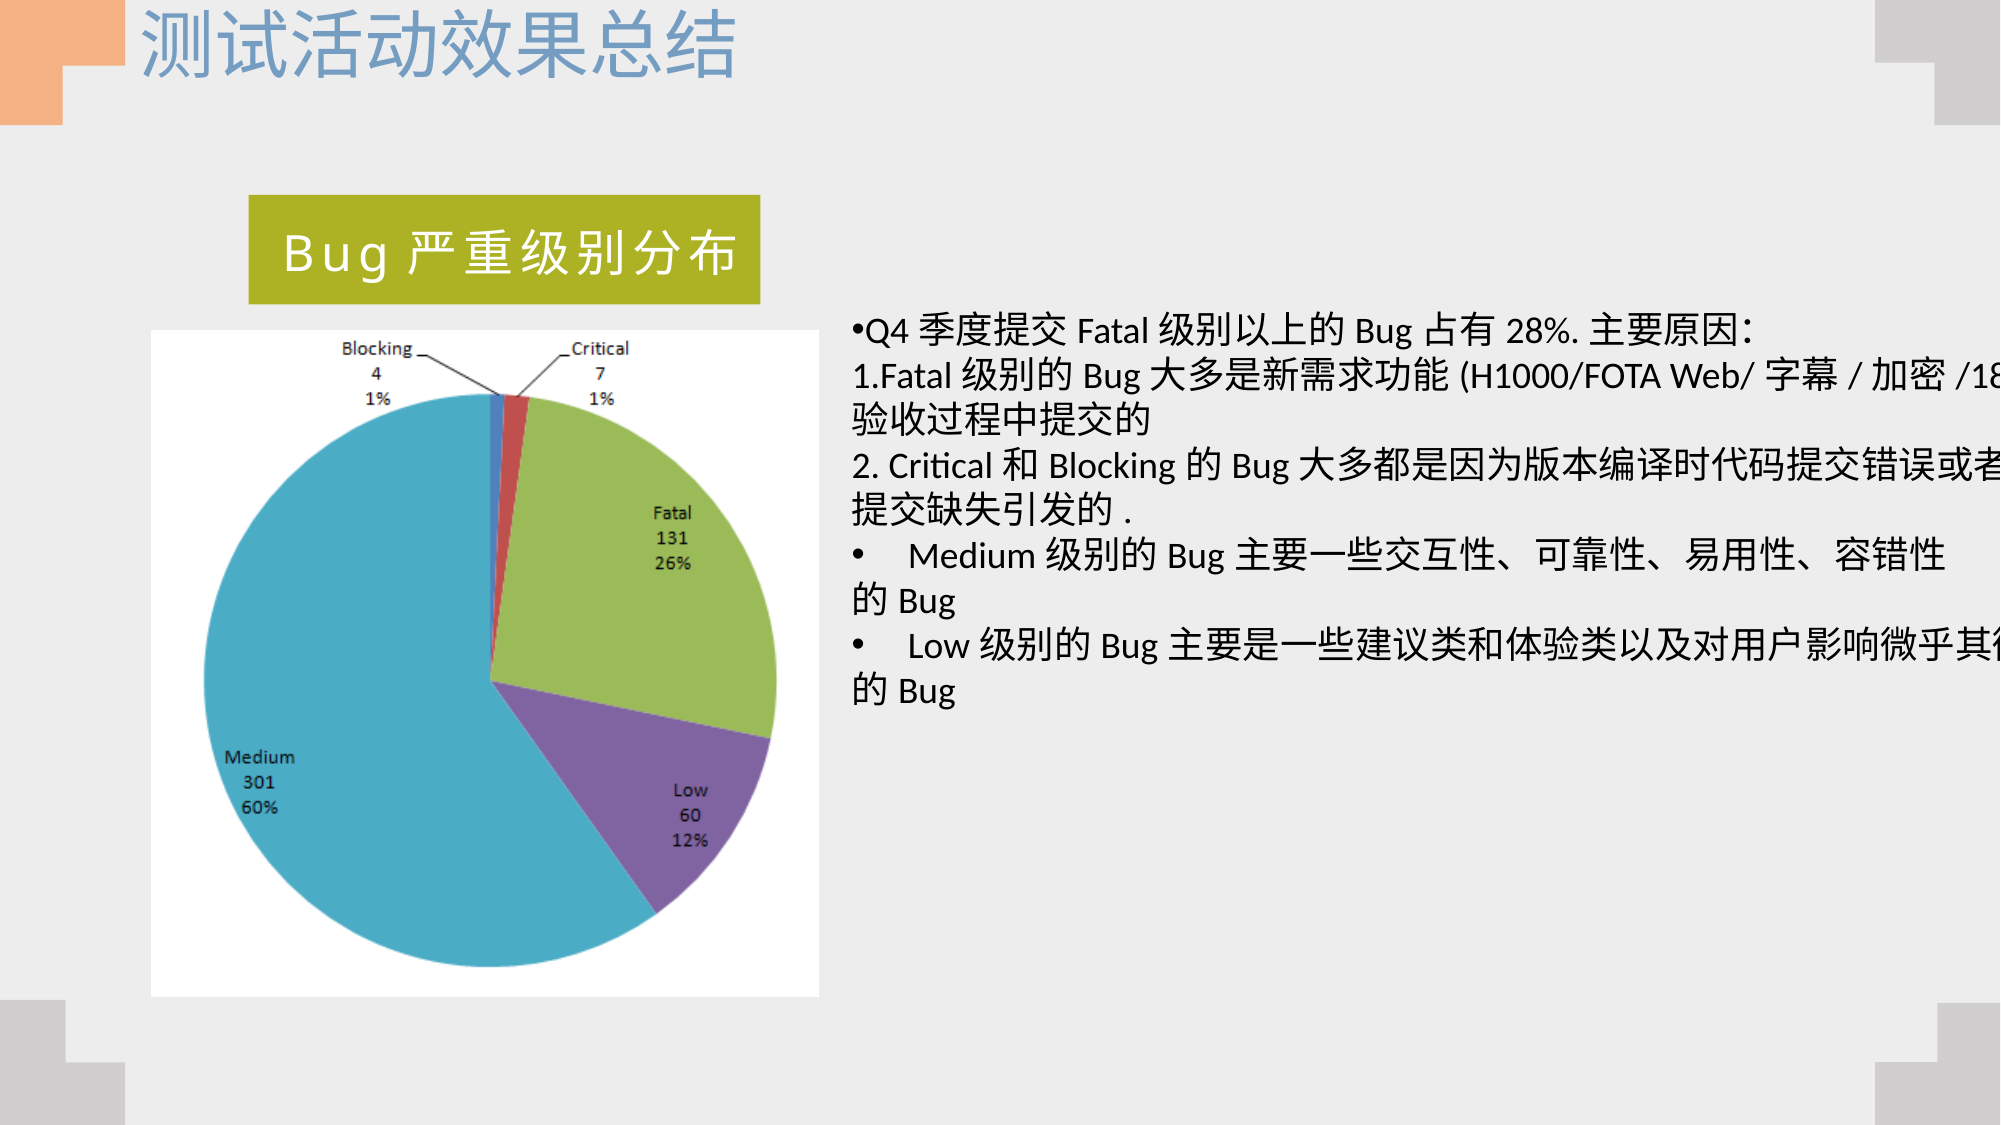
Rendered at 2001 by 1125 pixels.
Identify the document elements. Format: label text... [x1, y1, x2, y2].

picture [151, 330, 819, 997]
text_box Bug严重级别分布 [267, 213, 754, 289]
text_box 测试活动效果总结 [124, 0, 1472, 100]
text_box Q4季度提交Fatal级别以上的Bug占有28%.主要原因： 1.Fatal级别的Bug大多是新需求功能(H1000/FOTA Web/字幕/加密/180°) 验收过程中提交的 2. Critical和Blocking的Bug大多都是因为版本编译时代码提交错误或者 提交缺失引发的. Medium级别的Bug主要一些交互性、可靠性、易用性、容错性 的Bug Low级别的Bug主要是一些建议类和体验类以及对用户影响微乎其微 的Bug [836, 298, 2000, 719]
text_box [248, 194, 761, 305]
